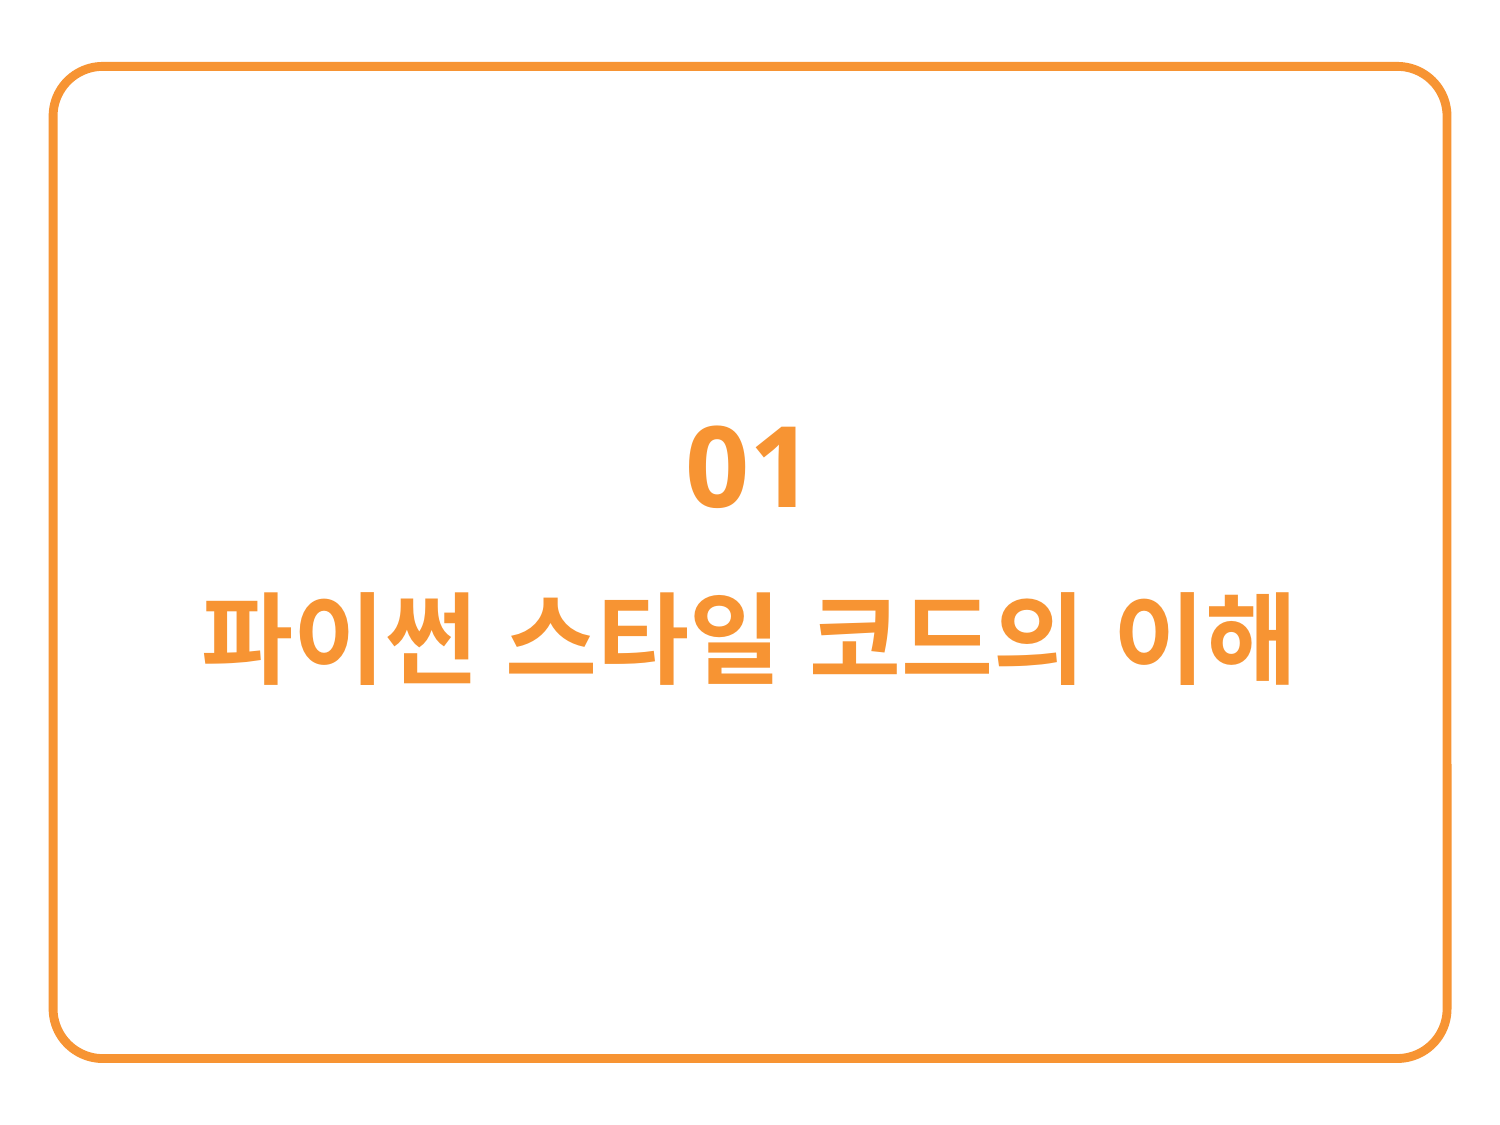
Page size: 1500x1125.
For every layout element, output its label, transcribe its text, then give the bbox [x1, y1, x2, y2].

list 01 [117, 385, 1383, 540]
list 파이썬 스타일 코드의 이해 [117, 559, 1383, 715]
